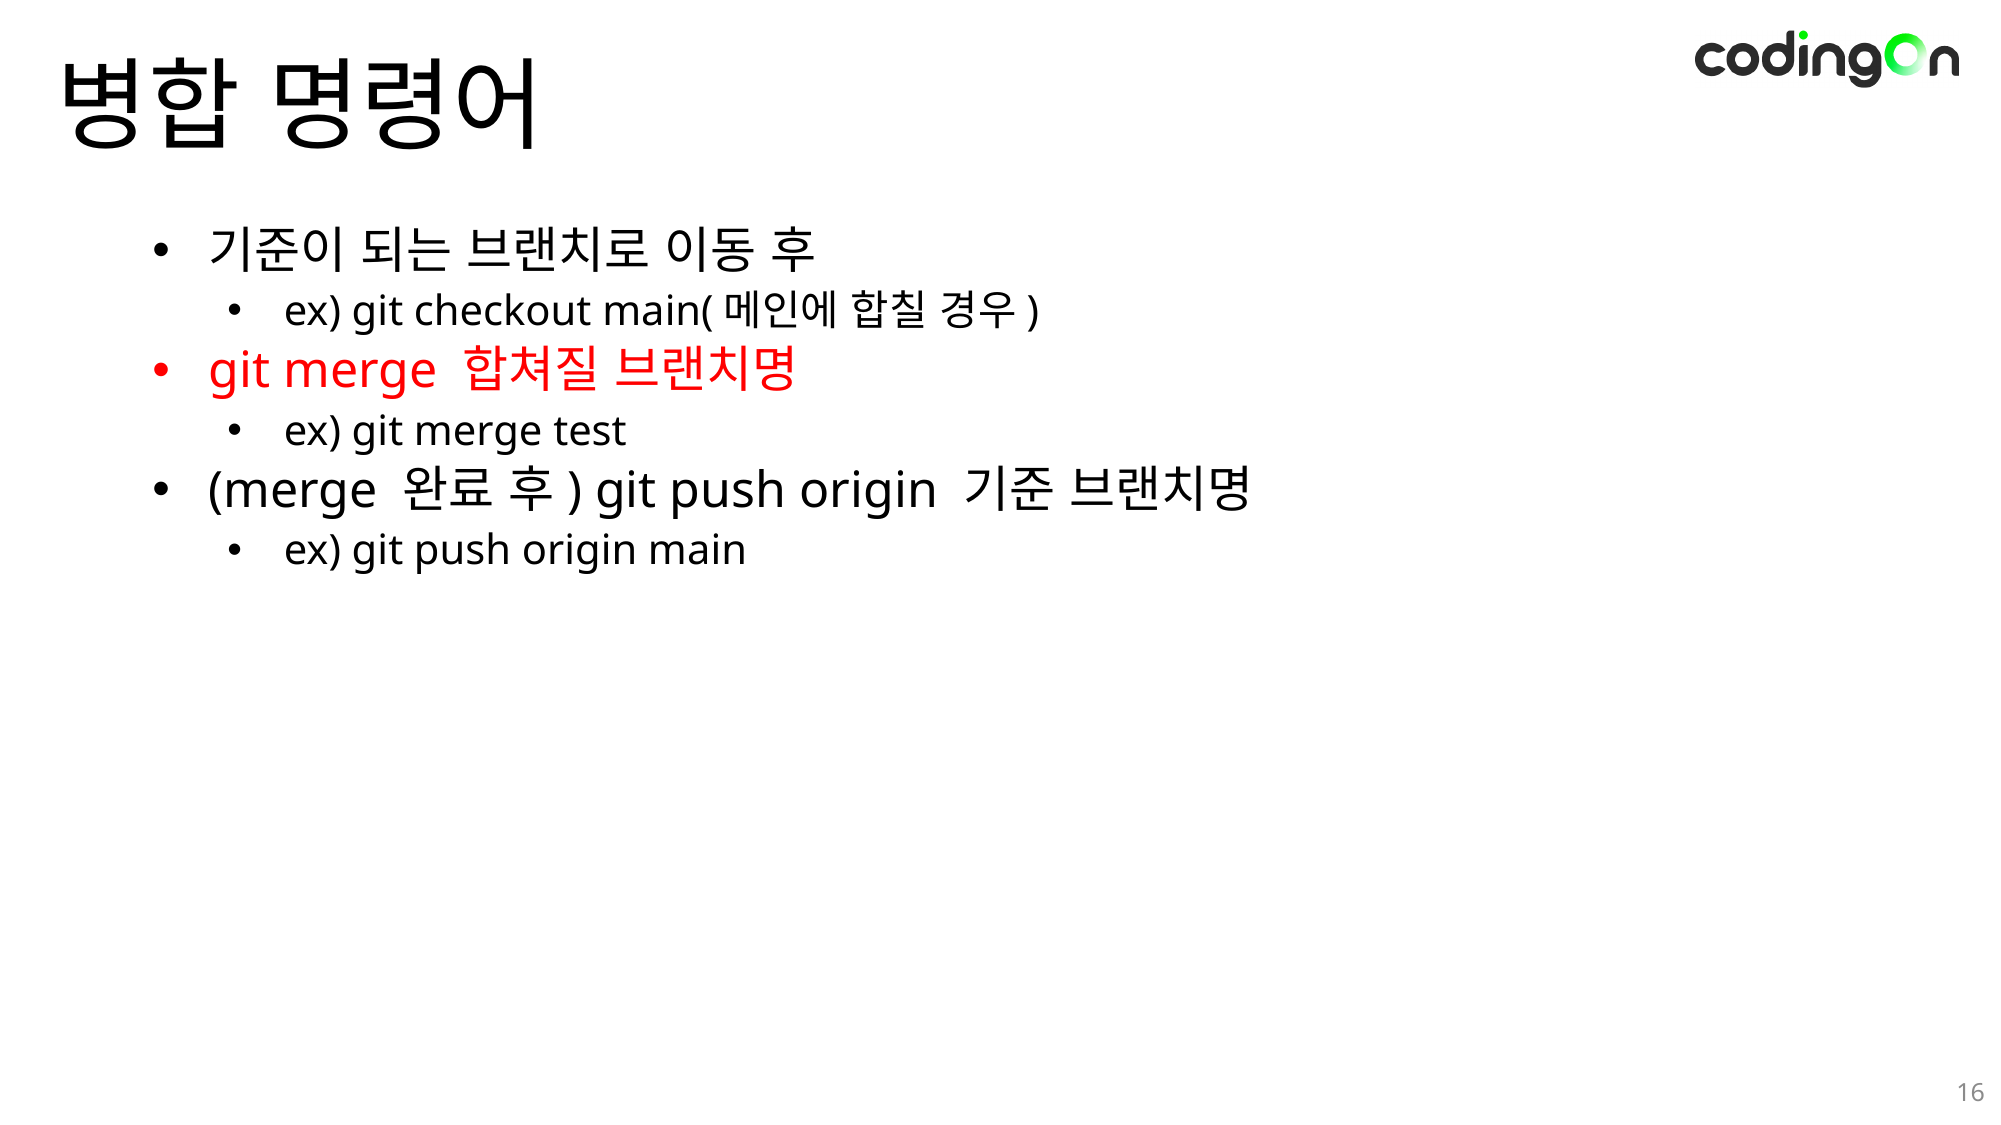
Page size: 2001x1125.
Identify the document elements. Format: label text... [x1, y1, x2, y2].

title 병합 명령어 [41, 0, 1767, 218]
picture [1767, 30, 1959, 88]
slide_number 16 [1550, 1063, 2000, 1124]
list 기준이 되는 브랜치로 이동 후 ex) git checkout main(메인에 합칠 경우) git merge 합쳐질 브랜치명 ex) git merge test (merge 완료 후) git push origin 기준 브랜치명 ex) git push origin main [137, 217, 1863, 1043]
